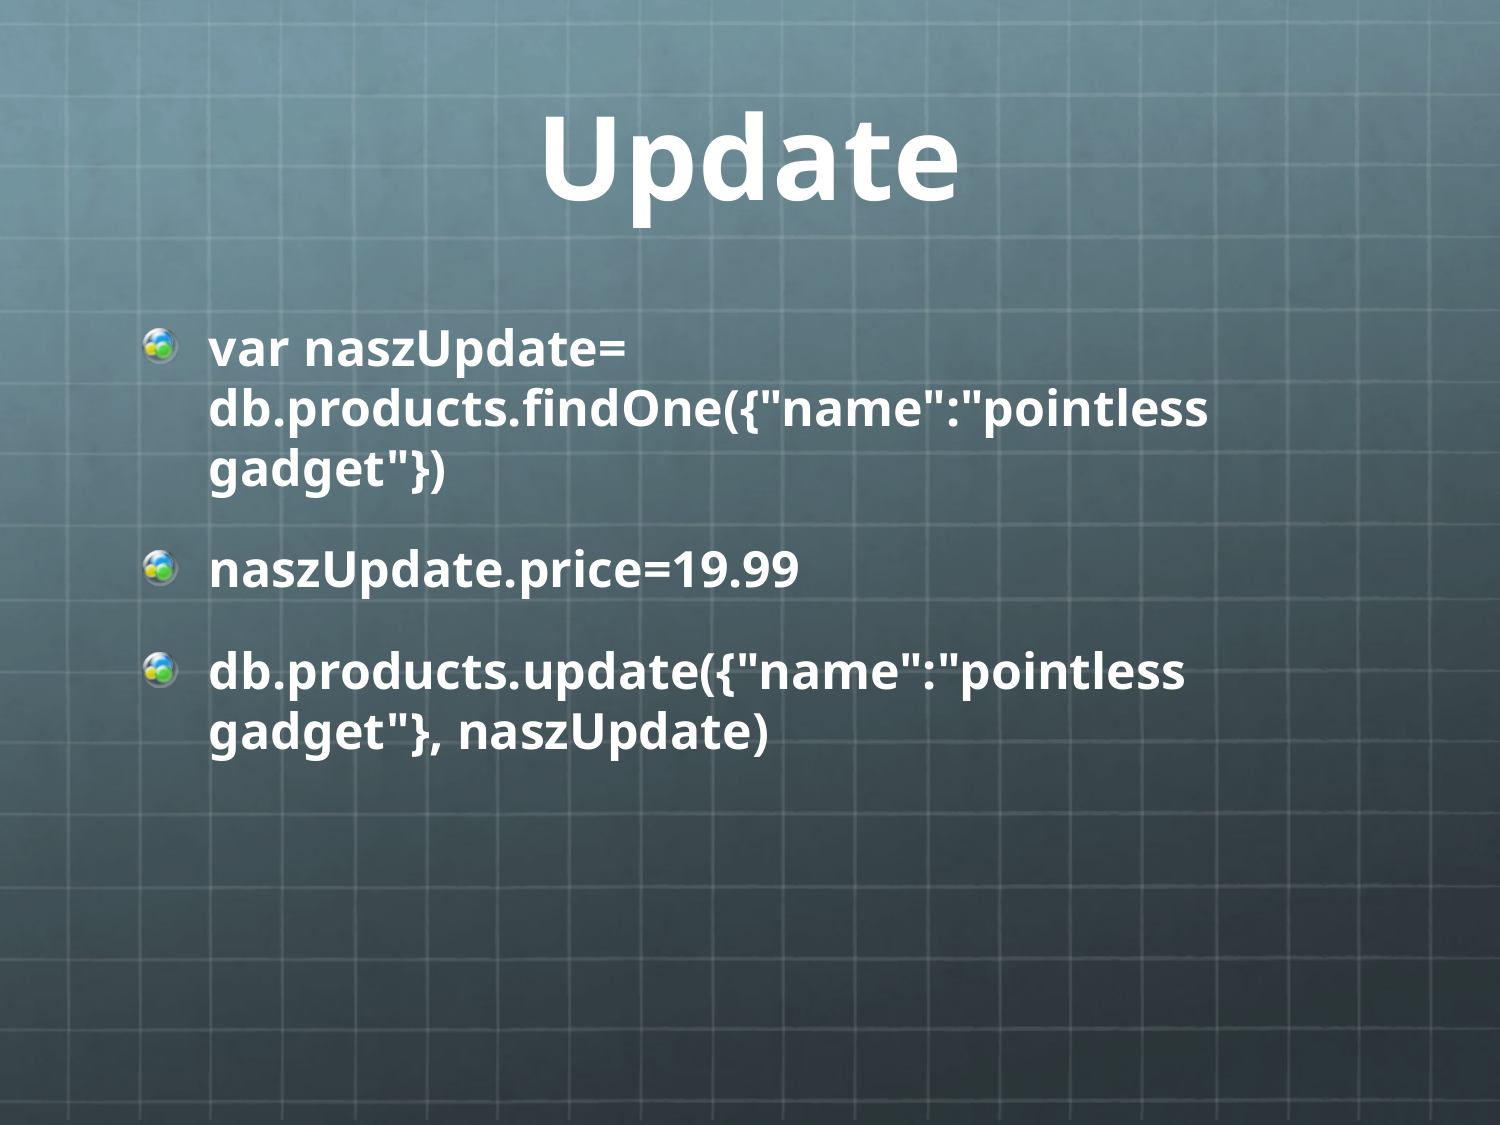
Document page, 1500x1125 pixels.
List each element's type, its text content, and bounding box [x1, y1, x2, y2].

title Update [127, 17, 1372, 289]
picture [0, 0, 1500, 1125]
list var naszUpdate= db.products.findOne({"name":"pointless gadget"}) naszUpdate.price=19.99 db.products.update({"name":"pointless gadget"}, naszUpdate) [127, 308, 1372, 958]
